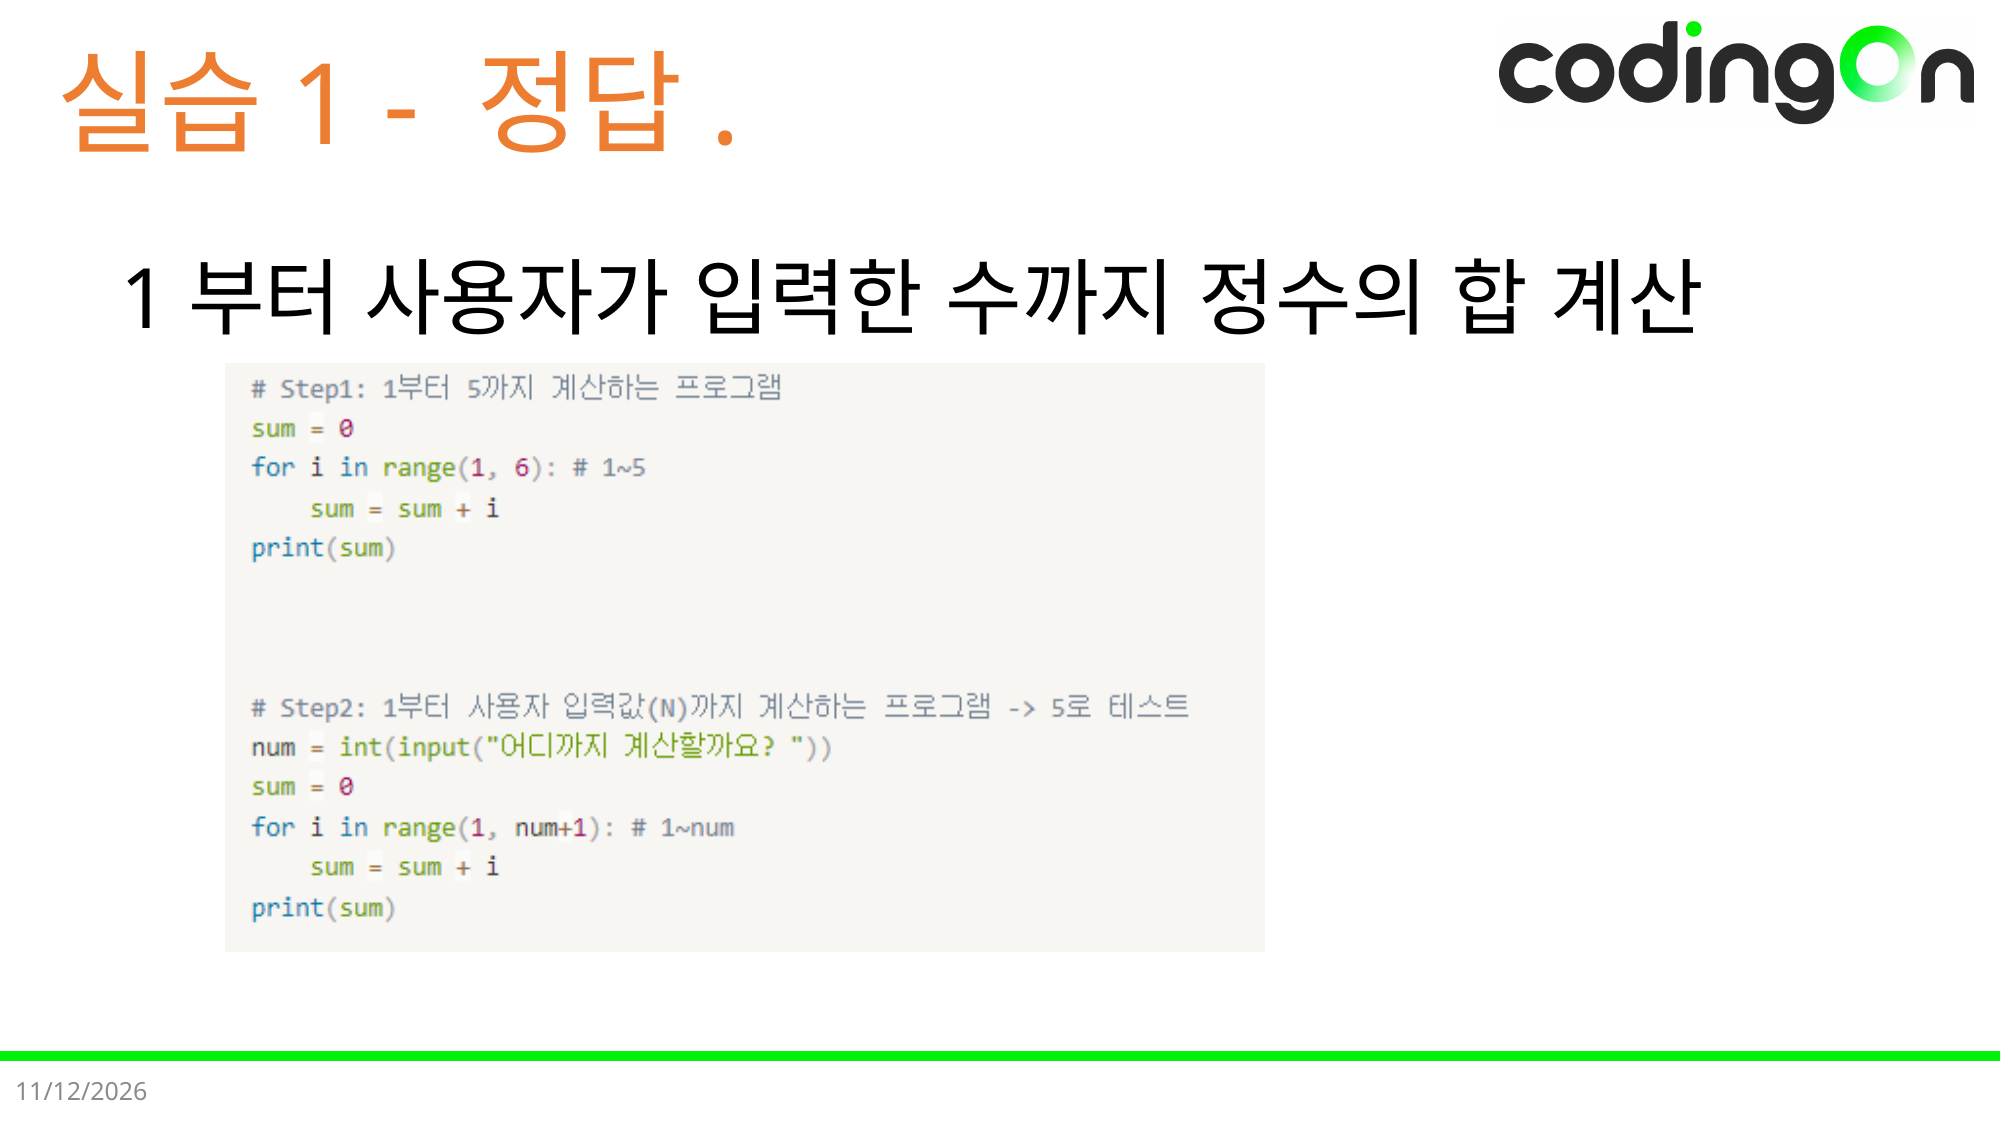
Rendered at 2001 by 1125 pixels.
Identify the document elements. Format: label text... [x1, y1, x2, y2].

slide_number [0, 1062, 450, 1123]
picture [1767, 20, 1974, 125]
list 1부터 사용자가 입력한 수까지 정수의 합 계산 [105, 217, 1859, 935]
picture [224, 363, 1265, 952]
title 실습1 - 정답. [41, 0, 1767, 218]
